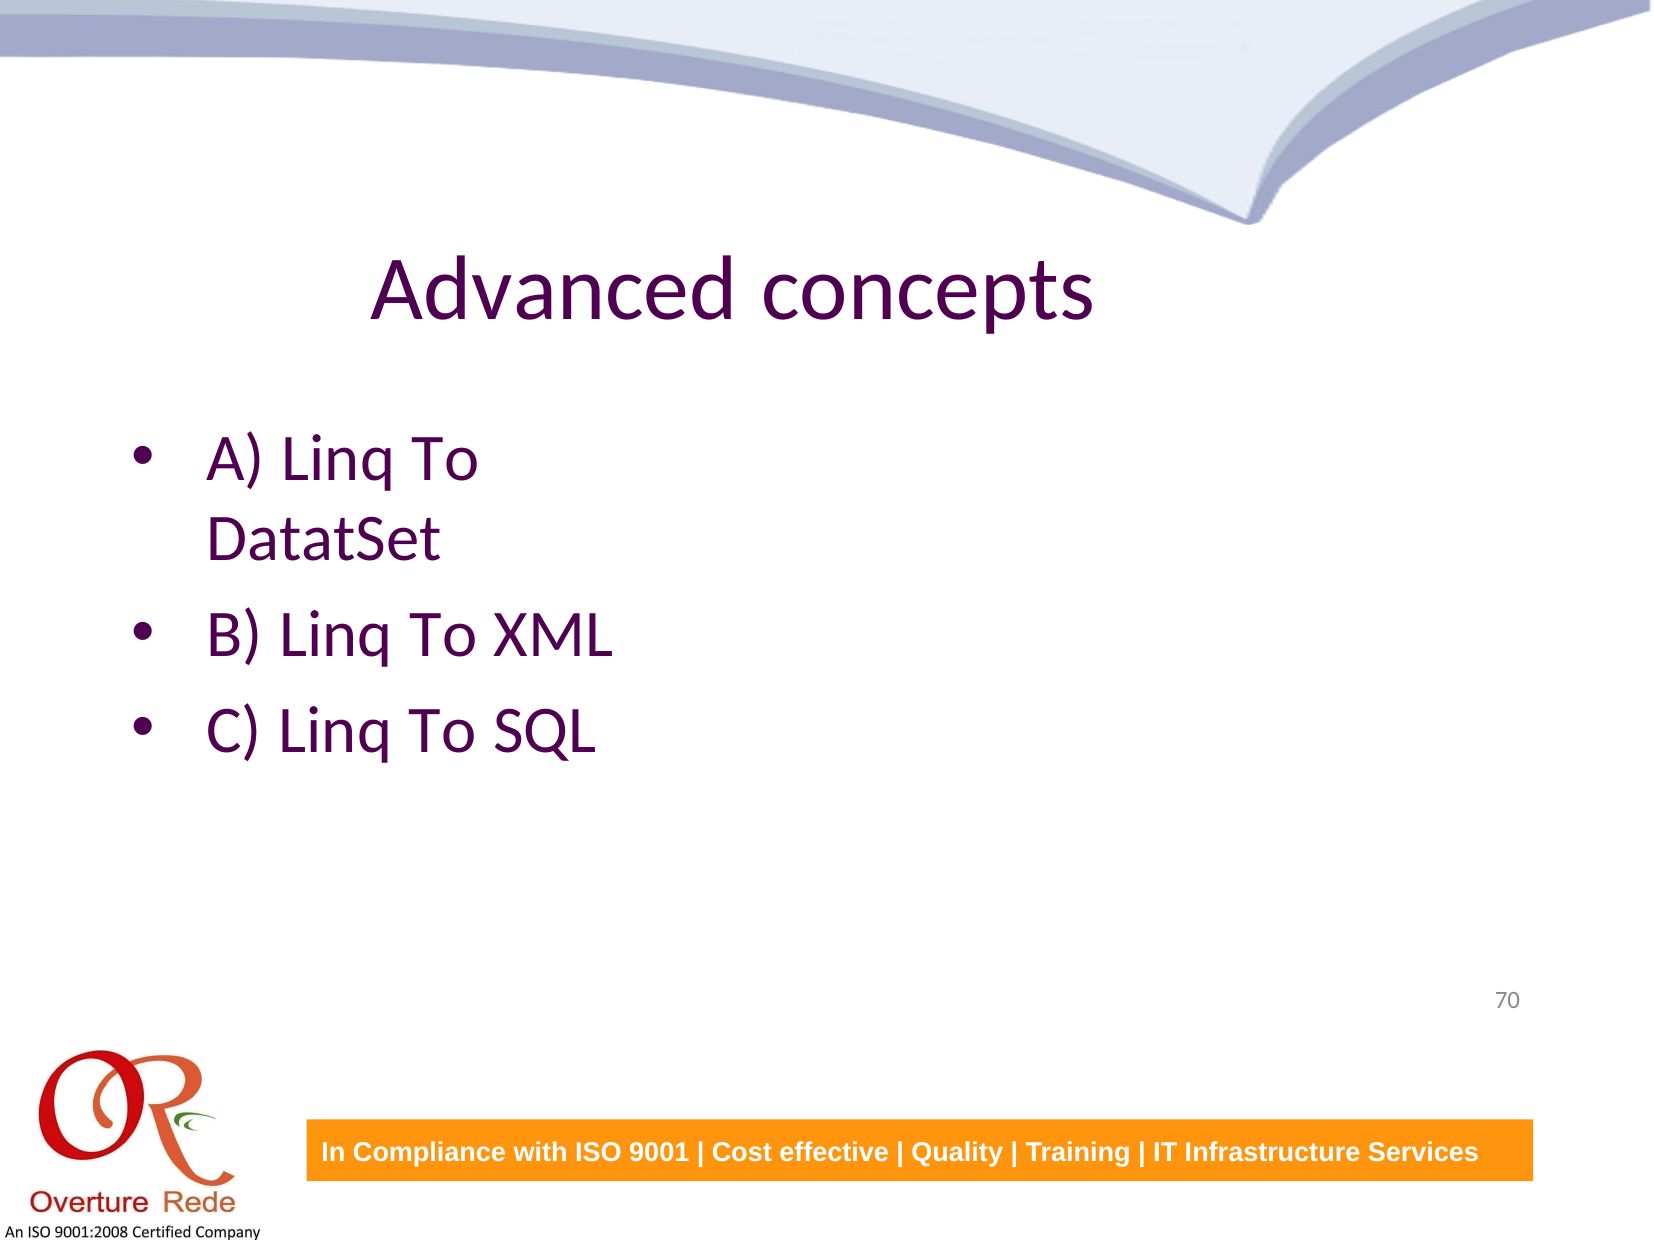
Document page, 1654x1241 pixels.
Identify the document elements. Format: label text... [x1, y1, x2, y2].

picture [0, 0, 1654, 225]
picture [5, 1050, 260, 1240]
text_box A) Linq To DatatSet B) Linq To XML C) Linq To SQL [129, 413, 722, 766]
text_box Advanced concepts [368, 227, 1194, 338]
text_box 70 [1490, 983, 1525, 1014]
